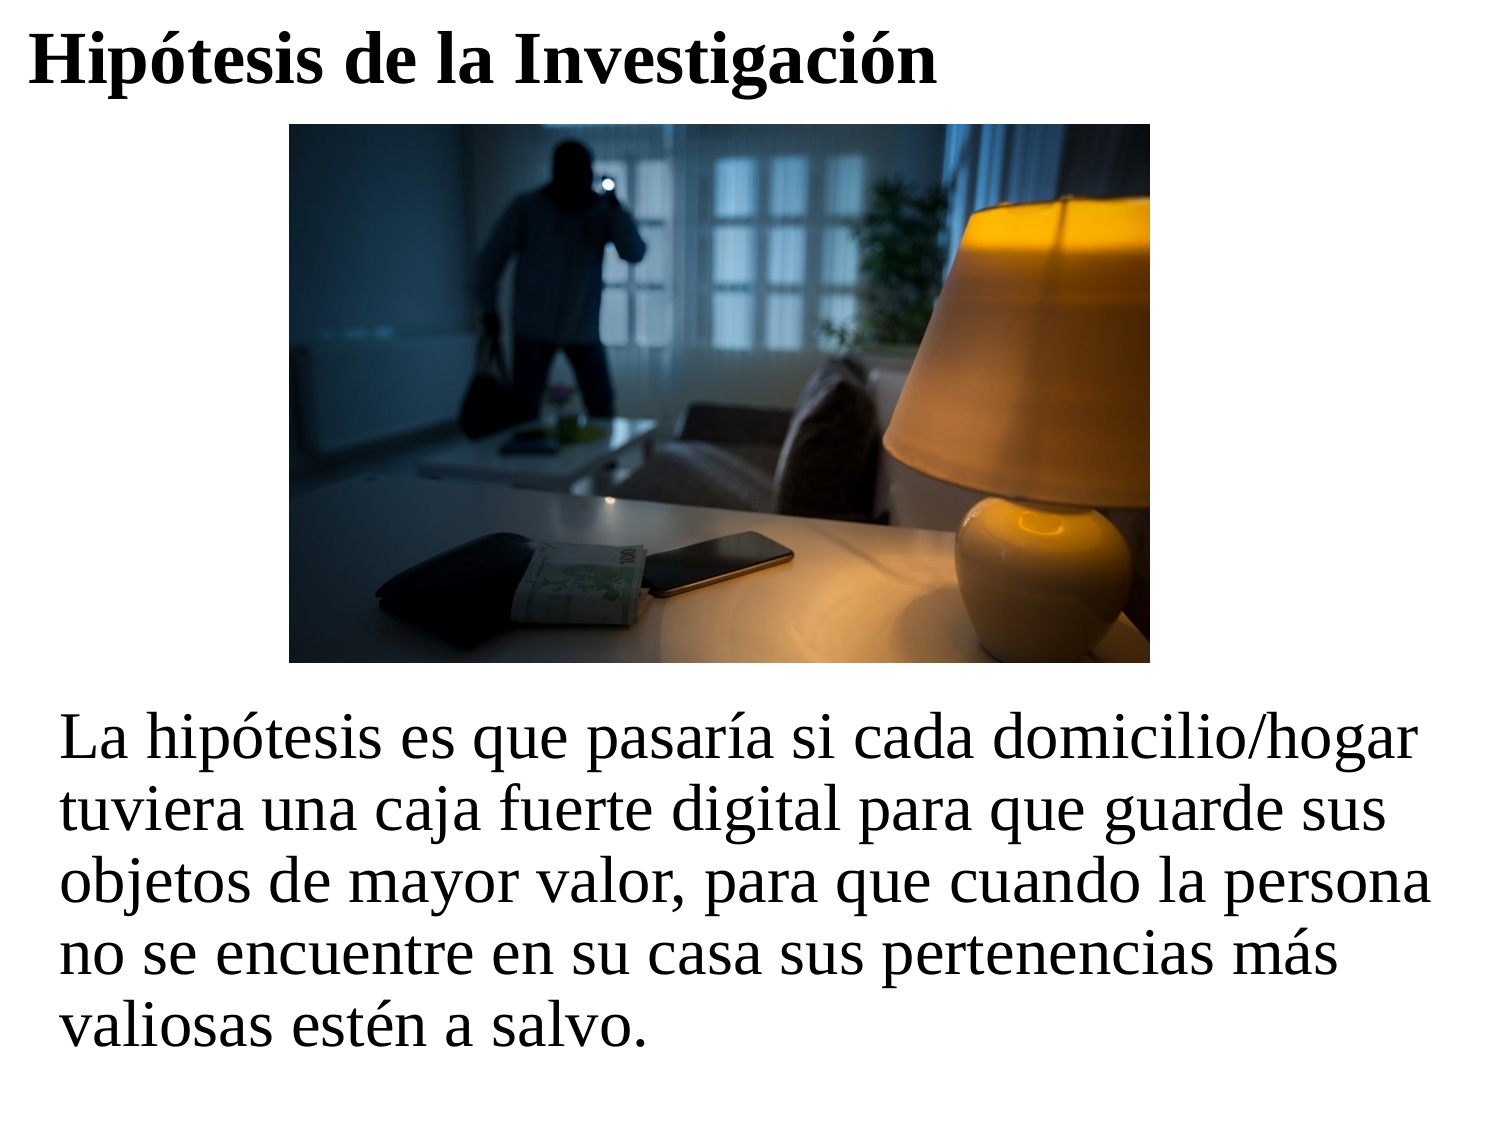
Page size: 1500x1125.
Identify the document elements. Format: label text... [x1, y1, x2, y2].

title Hipótesis de la Investigación [0, 0, 1500, 119]
picture [289, 124, 1150, 663]
list La hipótesis es que pasaría si cada domicilio/hogar tuviera una caja fuerte digital para que guarde sus objetos de mayor valor, para que cuando la persona no se encuentre en su casa sus pertenencias más valiosas estén a salvo. [15, 693, 1474, 1125]
